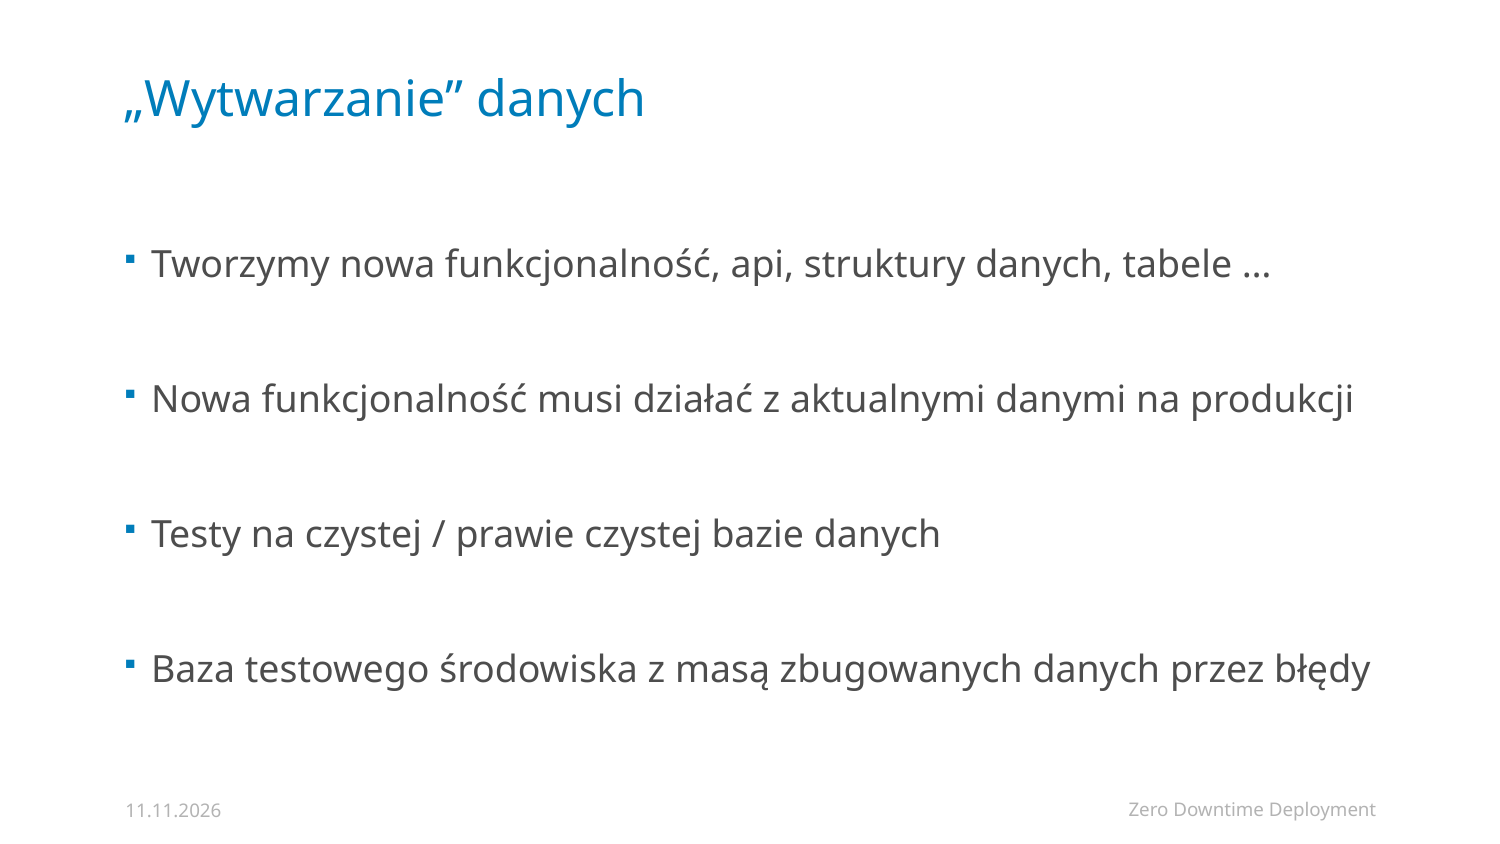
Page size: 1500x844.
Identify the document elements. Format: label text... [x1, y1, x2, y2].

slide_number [125, 778, 1034, 844]
footer Zero Downtime Deployment [1080, 777, 1376, 844]
list Tworzymy nowa funkcjonalność, api, struktury danych, tabele … Nowa funkcjonalność musi działać z aktualnymi danymi na produkcji Testy na czystej / prawie czystej bazie danych Baza testowego środowiska z masą zbugowanych danych przez błędy [123, 150, 1376, 777]
title „Wytwarzanie” danych [123, 67, 1376, 127]
